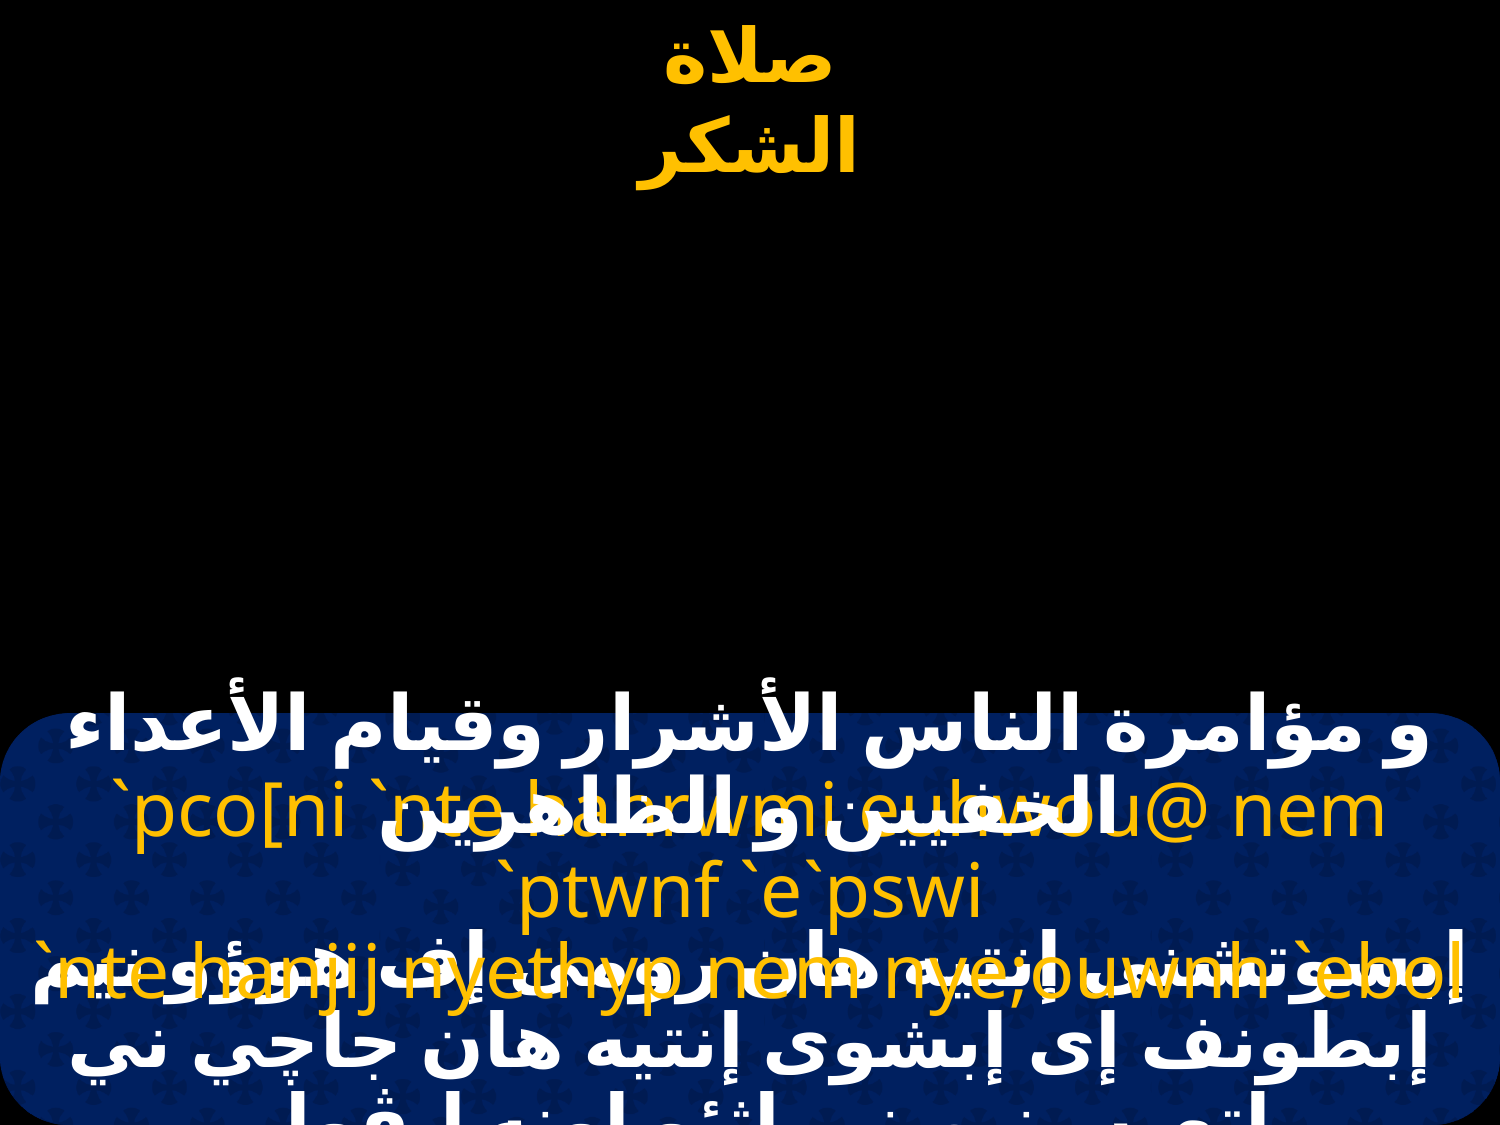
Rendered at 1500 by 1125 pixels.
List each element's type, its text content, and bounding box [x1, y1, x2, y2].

list `pco[ni `nte hanrwmi euhwou@ nem `ptwnf `e`pswi `nte hanjij nyethyp nem nye;ouwnh `ebol [0, 817, 1500, 971]
picture [0, 1117, 1500, 1125]
list و مؤامرة الناس الأشرار وقيام الأعداء الخفيين و الظاهرين [0, 718, 1500, 817]
picture [0, 713, 1500, 718]
list إبسوتشنى إنتيه هان رومى إف هوؤو نيم إبطونف إى إبشوى إنتيه هان جاچي ني إتهيب نيم ني إثئو اونه إيڤول [0, 971, 1500, 1117]
